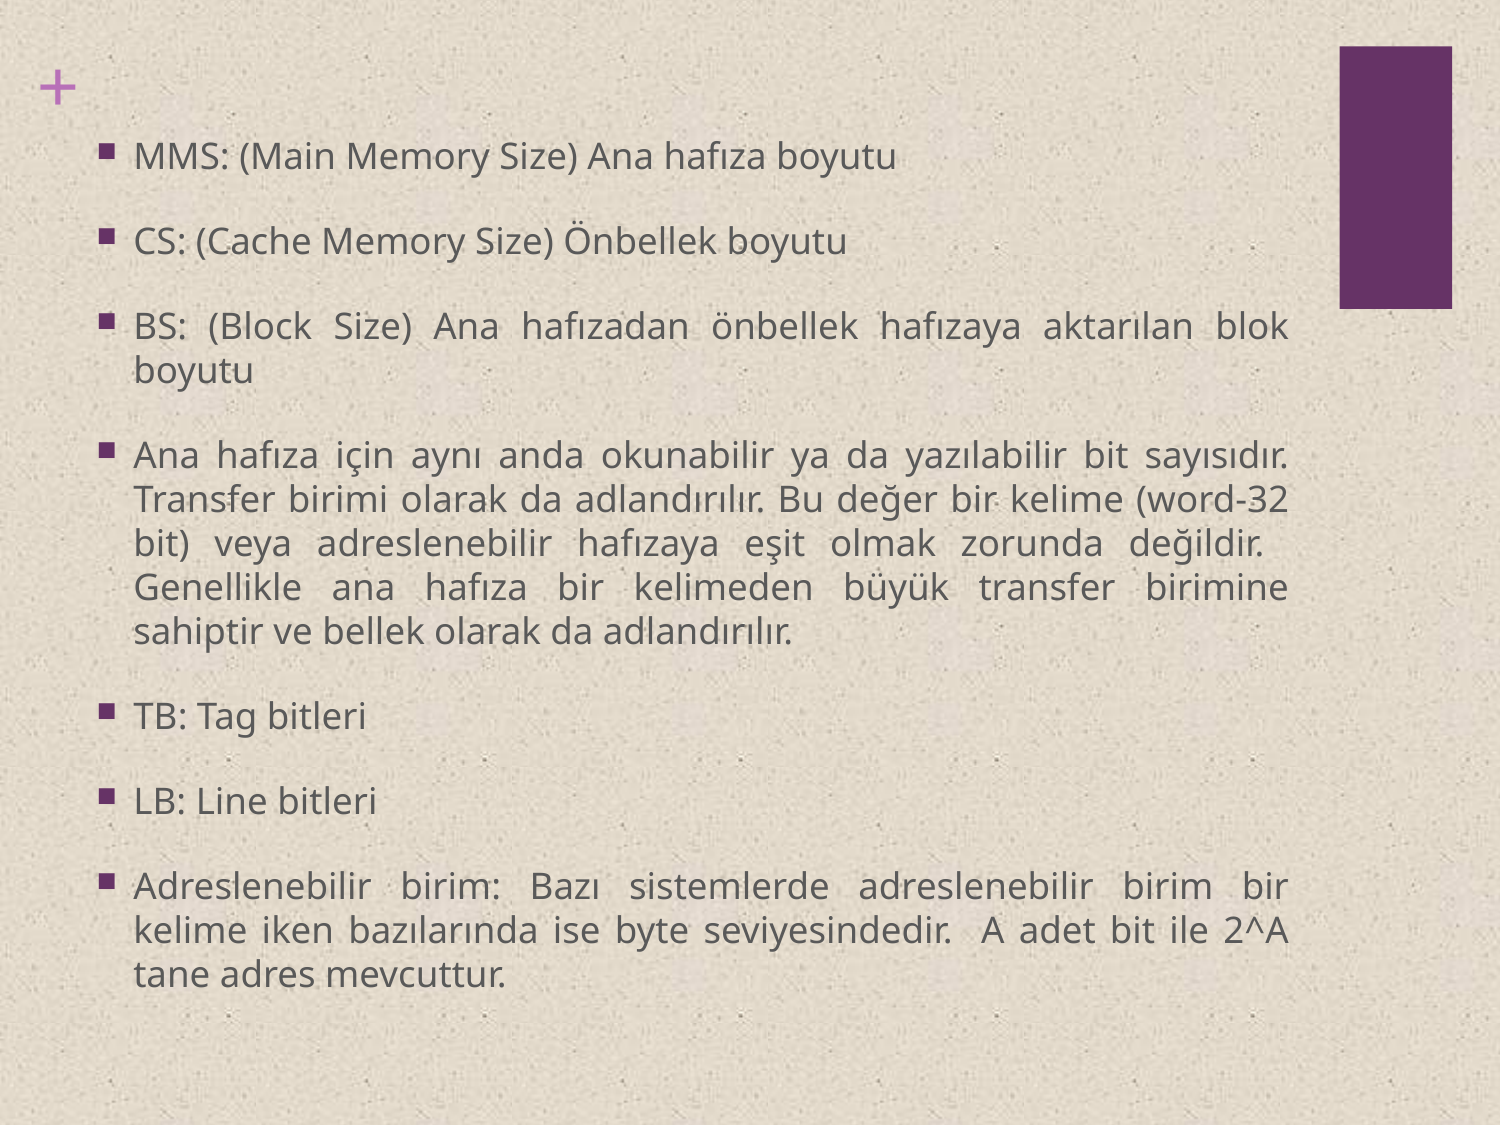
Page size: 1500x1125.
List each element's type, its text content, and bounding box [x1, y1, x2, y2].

picture [0, 0, 1500, 1125]
list MMS: (Main Memory Size) Ana hafıza boyutu CS: (Cache Memory Size) Önbellek boyutu BS: (Block Size) Ana hafızadan önbellek hafızaya aktarılan blok boyutu Ana hafıza için aynı anda okunabilir ya da yazılabilir bit sayısıdır. Transfer birimi olarak da adlandırılır. Bu değer bir kelime (word-32 bit) veya adreslenebilir hafızaya eşit olmak zorunda değildir. Genellikle ana hafıza bir kelimeden büyük transfer birimine sahiptir ve bellek olarak da adlandırılır. TB: Tag bitleri LB: Line bitleri Adreslenebilir birim: Bazı sistemlerde adreslenebilir birim bir kelime iken bazılarında ise byte seviyesindedir. A adet bit ile 2^A tane adres mevcuttur. [81, 125, 1306, 1005]
